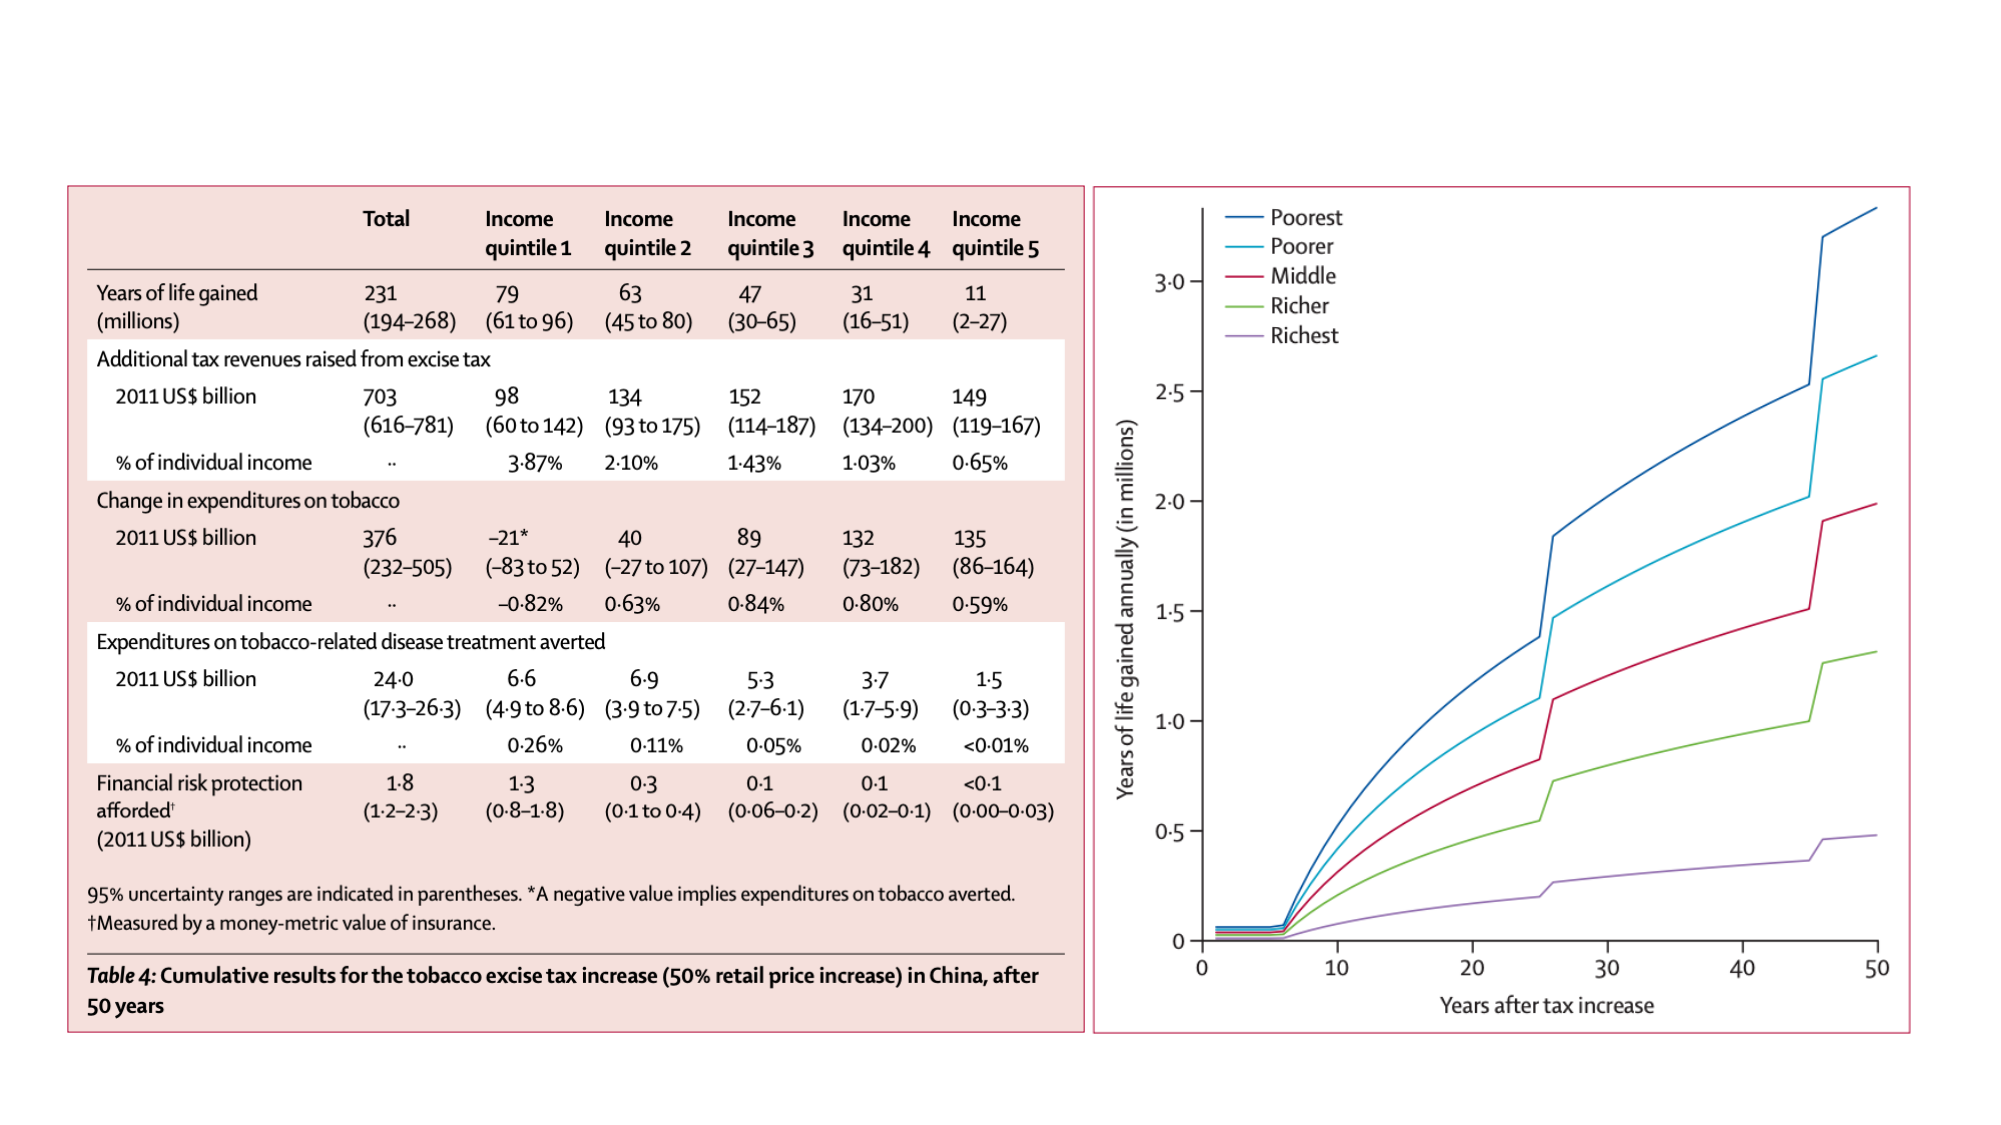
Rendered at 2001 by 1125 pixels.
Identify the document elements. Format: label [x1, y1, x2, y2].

picture [65, 184, 1919, 1036]
